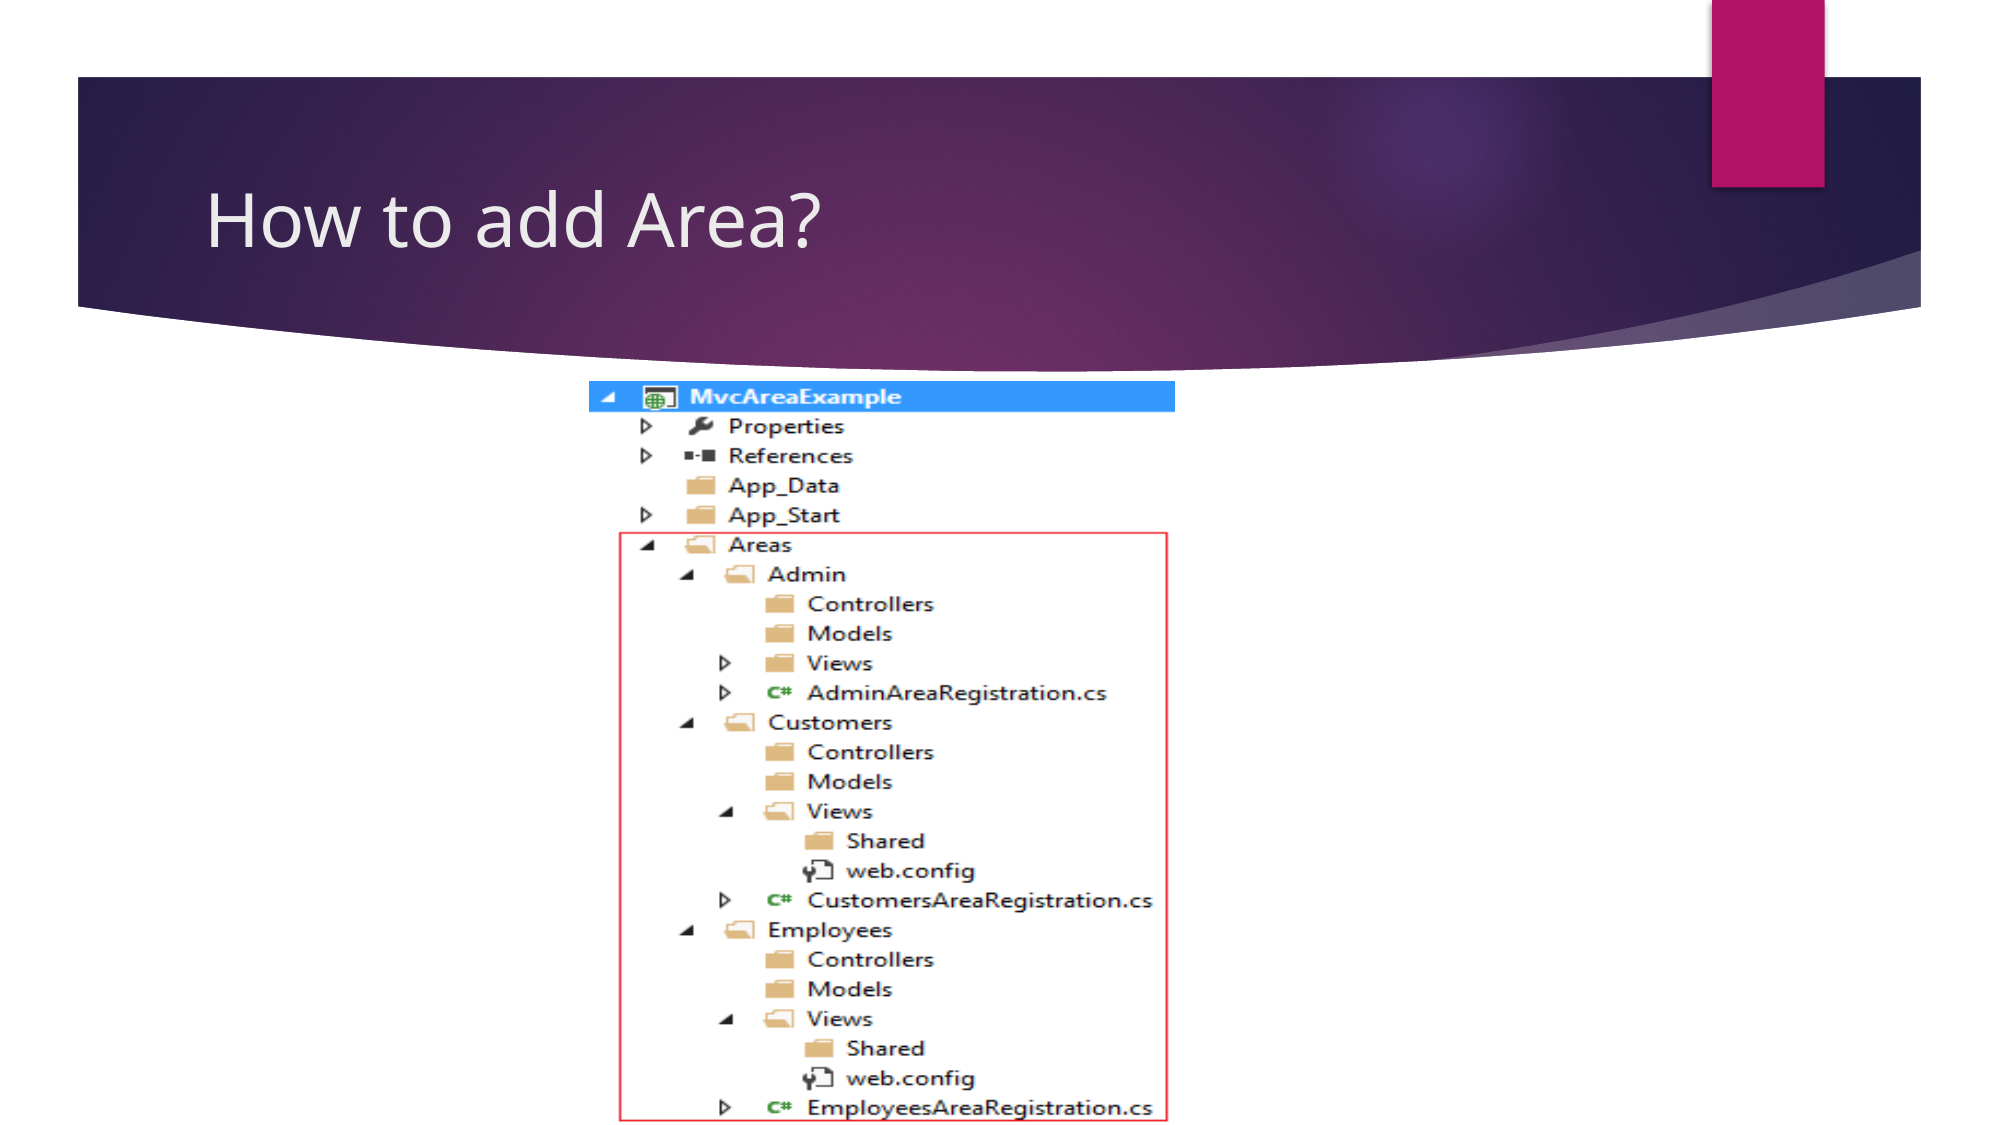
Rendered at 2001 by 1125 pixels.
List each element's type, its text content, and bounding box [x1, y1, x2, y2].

title How to add Area? [189, 159, 1627, 276]
picture [79, 78, 1920, 371]
picture [589, 381, 1175, 1125]
